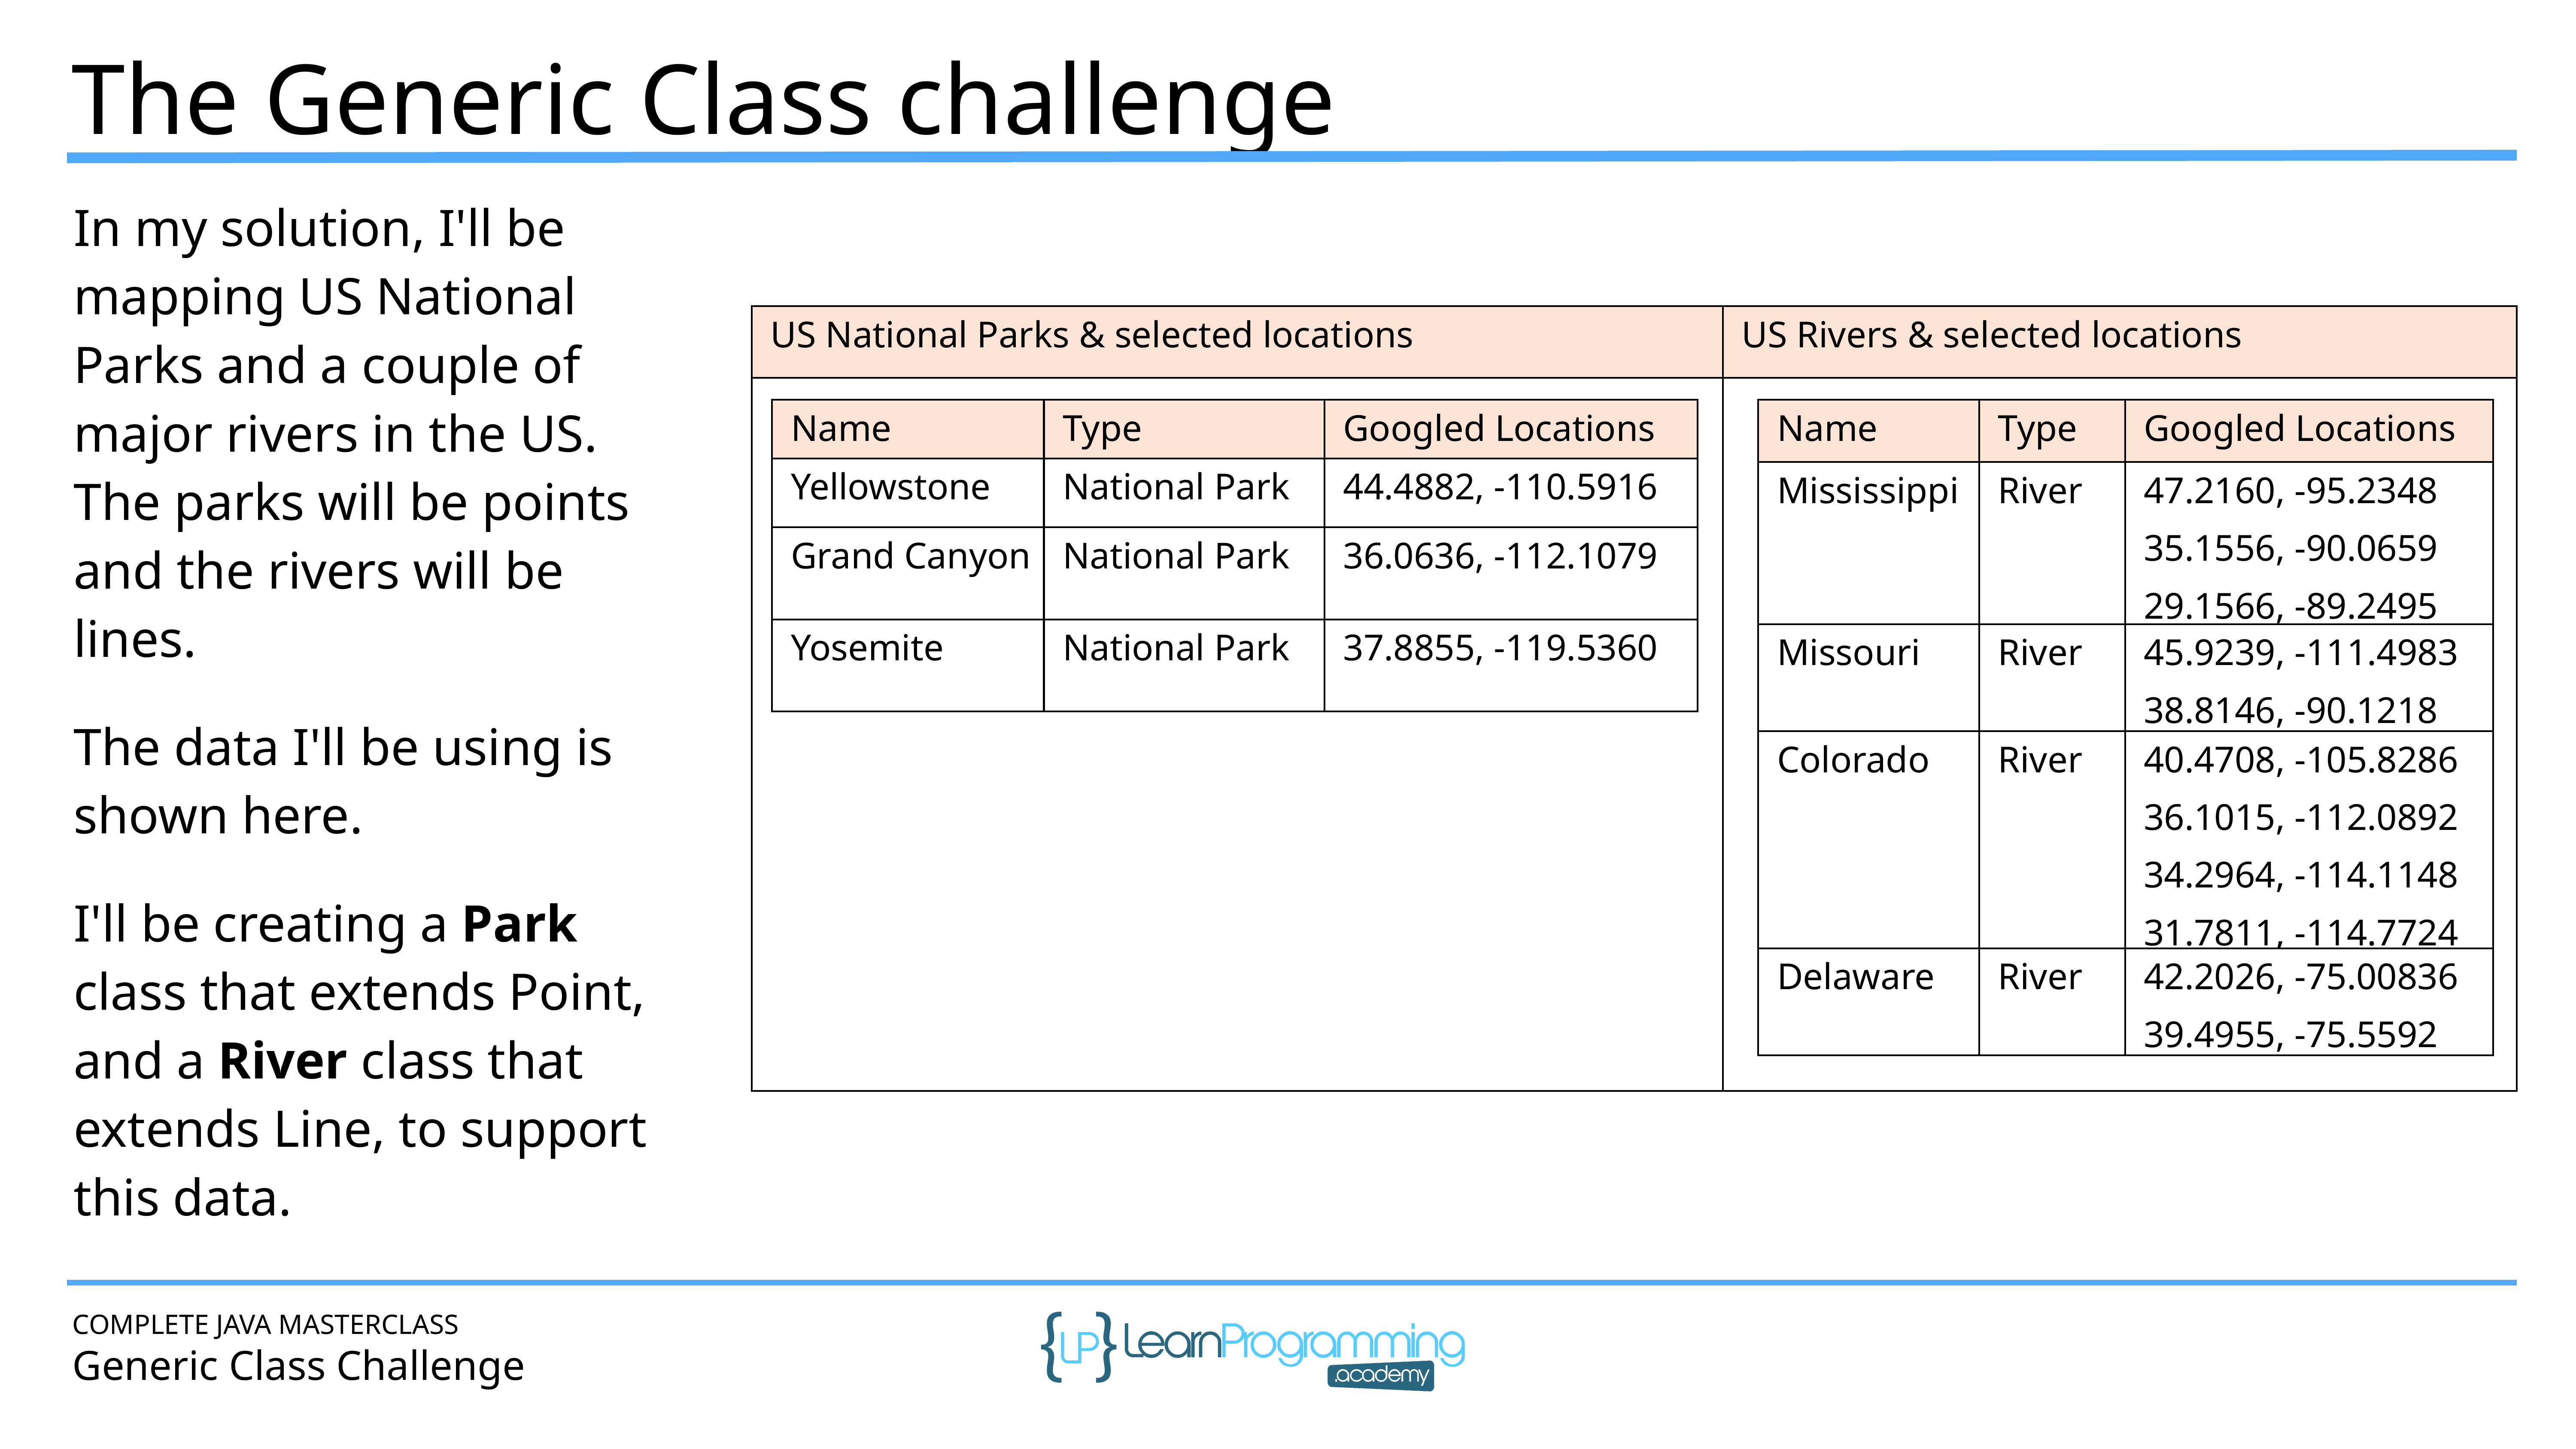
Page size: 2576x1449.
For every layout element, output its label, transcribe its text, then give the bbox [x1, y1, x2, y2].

text_box In my solution, I'll be mapping US National Parks and a couple of major rivers in the US. The parks will be points and the rivers will be lines. The data I'll be using is shown here. I'll be creating a Park class that extends Point, and a River class that extends Line, to support this data. [67, 189, 692, 1243]
table_cell River [1980, 732, 2124, 948]
table_header Type [1045, 401, 1324, 458]
table_cell Colorado [1759, 732, 1978, 948]
table_cell River [1980, 625, 2124, 730]
table_cell Yosemite [773, 620, 1043, 711]
table_header Type [1980, 401, 2124, 461]
table_cell 44.4882, -110.5916 [1325, 459, 1697, 526]
table_cell Delaware [1759, 949, 1978, 1054]
table_header US Rivers & selected locations [1724, 307, 2516, 377]
table_cell National Park [1045, 528, 1324, 619]
table_header Googled Locations [1325, 401, 1697, 458]
table_cell River [1980, 949, 2124, 1054]
table_header Name [1759, 401, 1978, 461]
text_box The Generic Class challenge [66, 32, 1341, 159]
table_cell [1724, 379, 2516, 1090]
table_cell 36.0636, -112.1079 [1325, 528, 1697, 619]
table_cell 42.2026, -75.00836 39.4955, -75.5592 [2126, 949, 2492, 1054]
table_header Name [773, 401, 1043, 458]
table_cell National Park [1045, 620, 1324, 711]
table_cell 40.4708, -105.8286 36.1015, -112.0892 34.2964, -114.1148 31.7811, -114.7724 [2126, 732, 2492, 948]
table_cell National Park [1045, 459, 1324, 526]
text_box COMPLETE JAVA MASTERCLASS Generic Class Challenge [67, 1302, 1030, 1394]
picture [1032, 1302, 1477, 1400]
table_cell River [1980, 463, 2124, 623]
table_cell Yellowstone [773, 459, 1043, 526]
table_cell 37.8855, -119.5360 [1325, 620, 1697, 711]
table_header US National Parks & selected locations [753, 307, 1722, 377]
table_cell 45.9239, -111.4983 38.8146, -90.1218 [2126, 625, 2492, 730]
table_header Googled Locations [2126, 401, 2492, 461]
table_cell [753, 379, 1722, 1090]
table_cell Missouri [1759, 625, 1978, 730]
table_cell 47.2160, -95.2348 35.1556, -90.0659 29.1566, -89.2495 [2126, 463, 2492, 623]
table_cell Grand Canyon [773, 528, 1043, 619]
table_cell Mississippi [1759, 463, 1978, 623]
